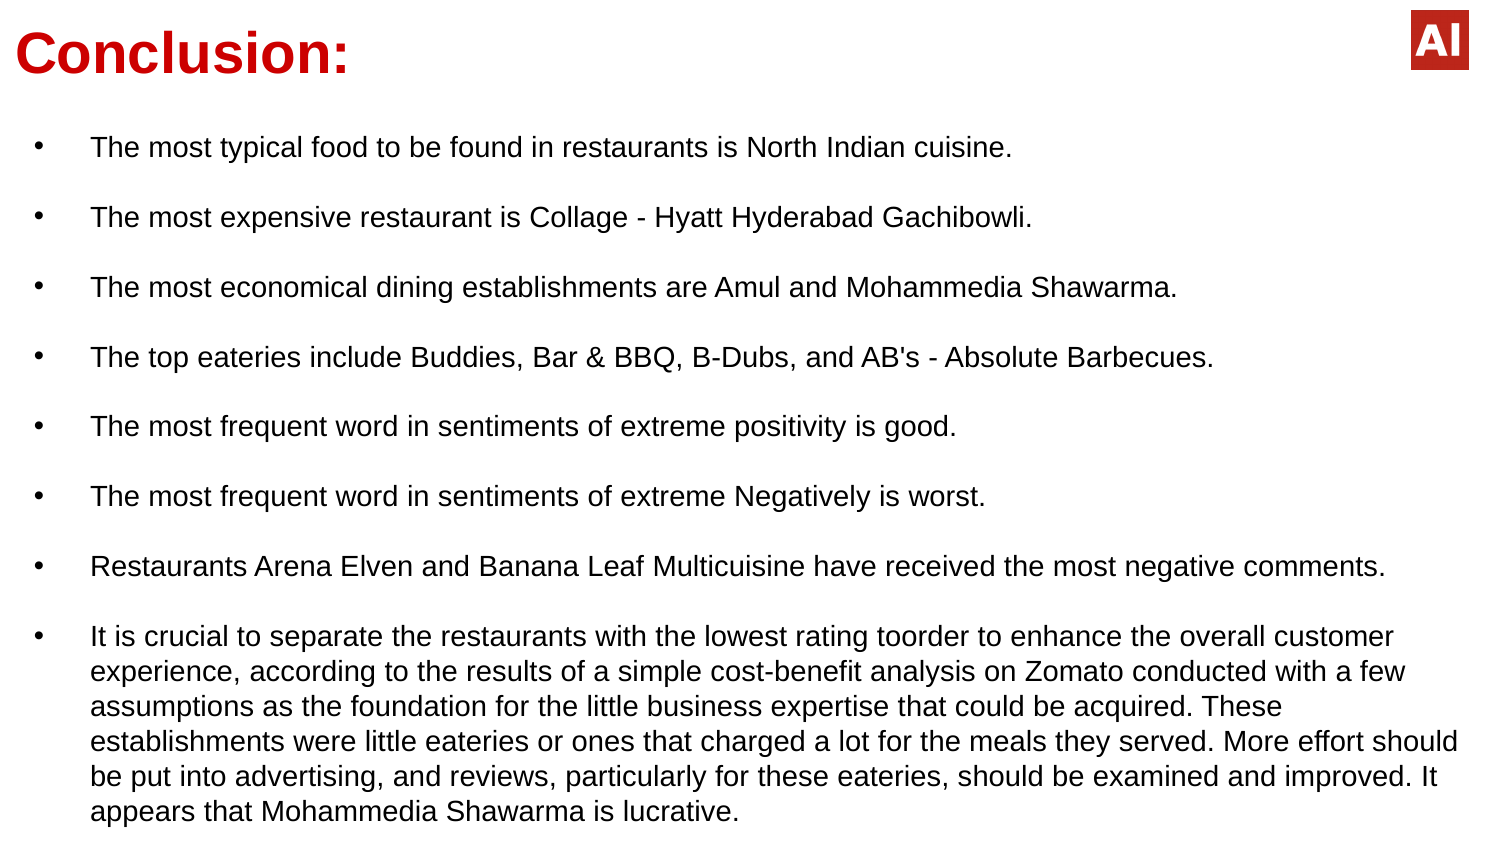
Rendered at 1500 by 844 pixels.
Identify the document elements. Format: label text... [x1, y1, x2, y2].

title Conclusion: [0, 0, 1398, 95]
picture [1411, 10, 1469, 70]
list The most typical food to be found in restaurants is North Indian cuisine. The most expensive restaurant is Collage - Hyatt Hyderabad Gachibowli. The most economical dining establishments are Amul and Mohammedia Shawarma. The top eateries include Buddies, Bar & BBQ, B-Dubs, and AB's - Absolute Barbecues. The most frequent word in sentiments of extreme positivity is good. The most frequent word in sentiments of extreme Negatively is worst. Restaurants Arena Elven and Banana Leaf Multicuisine have received the most negative comments. It is crucial to separate the restaurants with the lowest rating toorder to enhance the overall customer experience, according to the results of a simple cost-benefit analysis on Zomato conducted with a few assumptions as the foundation for the little business expertise that could be acquired. These establishments were little eateries or ones that charged a lot for the meals they served. More effort should be put into advertising, and reviews, particularly for these eateries, should be examined and improved. It appears that Mohammedia Shawarma is lucrative. [0, 113, 1500, 844]
